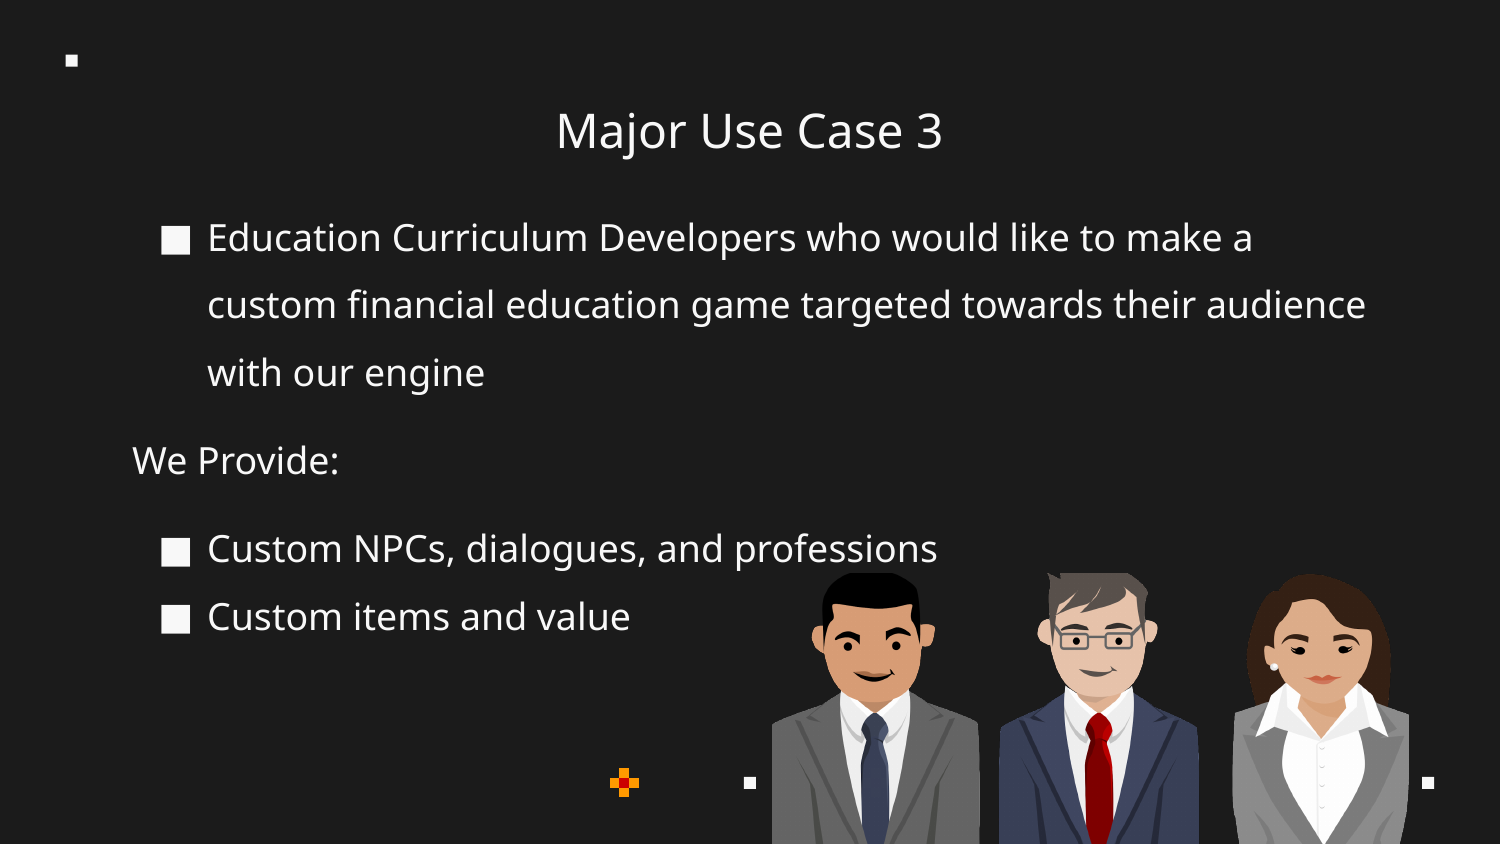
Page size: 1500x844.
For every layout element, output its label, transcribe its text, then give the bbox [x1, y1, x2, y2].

list Education Curriculum Developers who would like to make a custom financial education game targeted towards their audience with our engine We Provide: Custom NPCs, dialogues, and professions Custom items and value [116, 176, 1383, 750]
title Major Use Case 3 [116, 85, 1383, 163]
picture [771, 572, 1410, 844]
